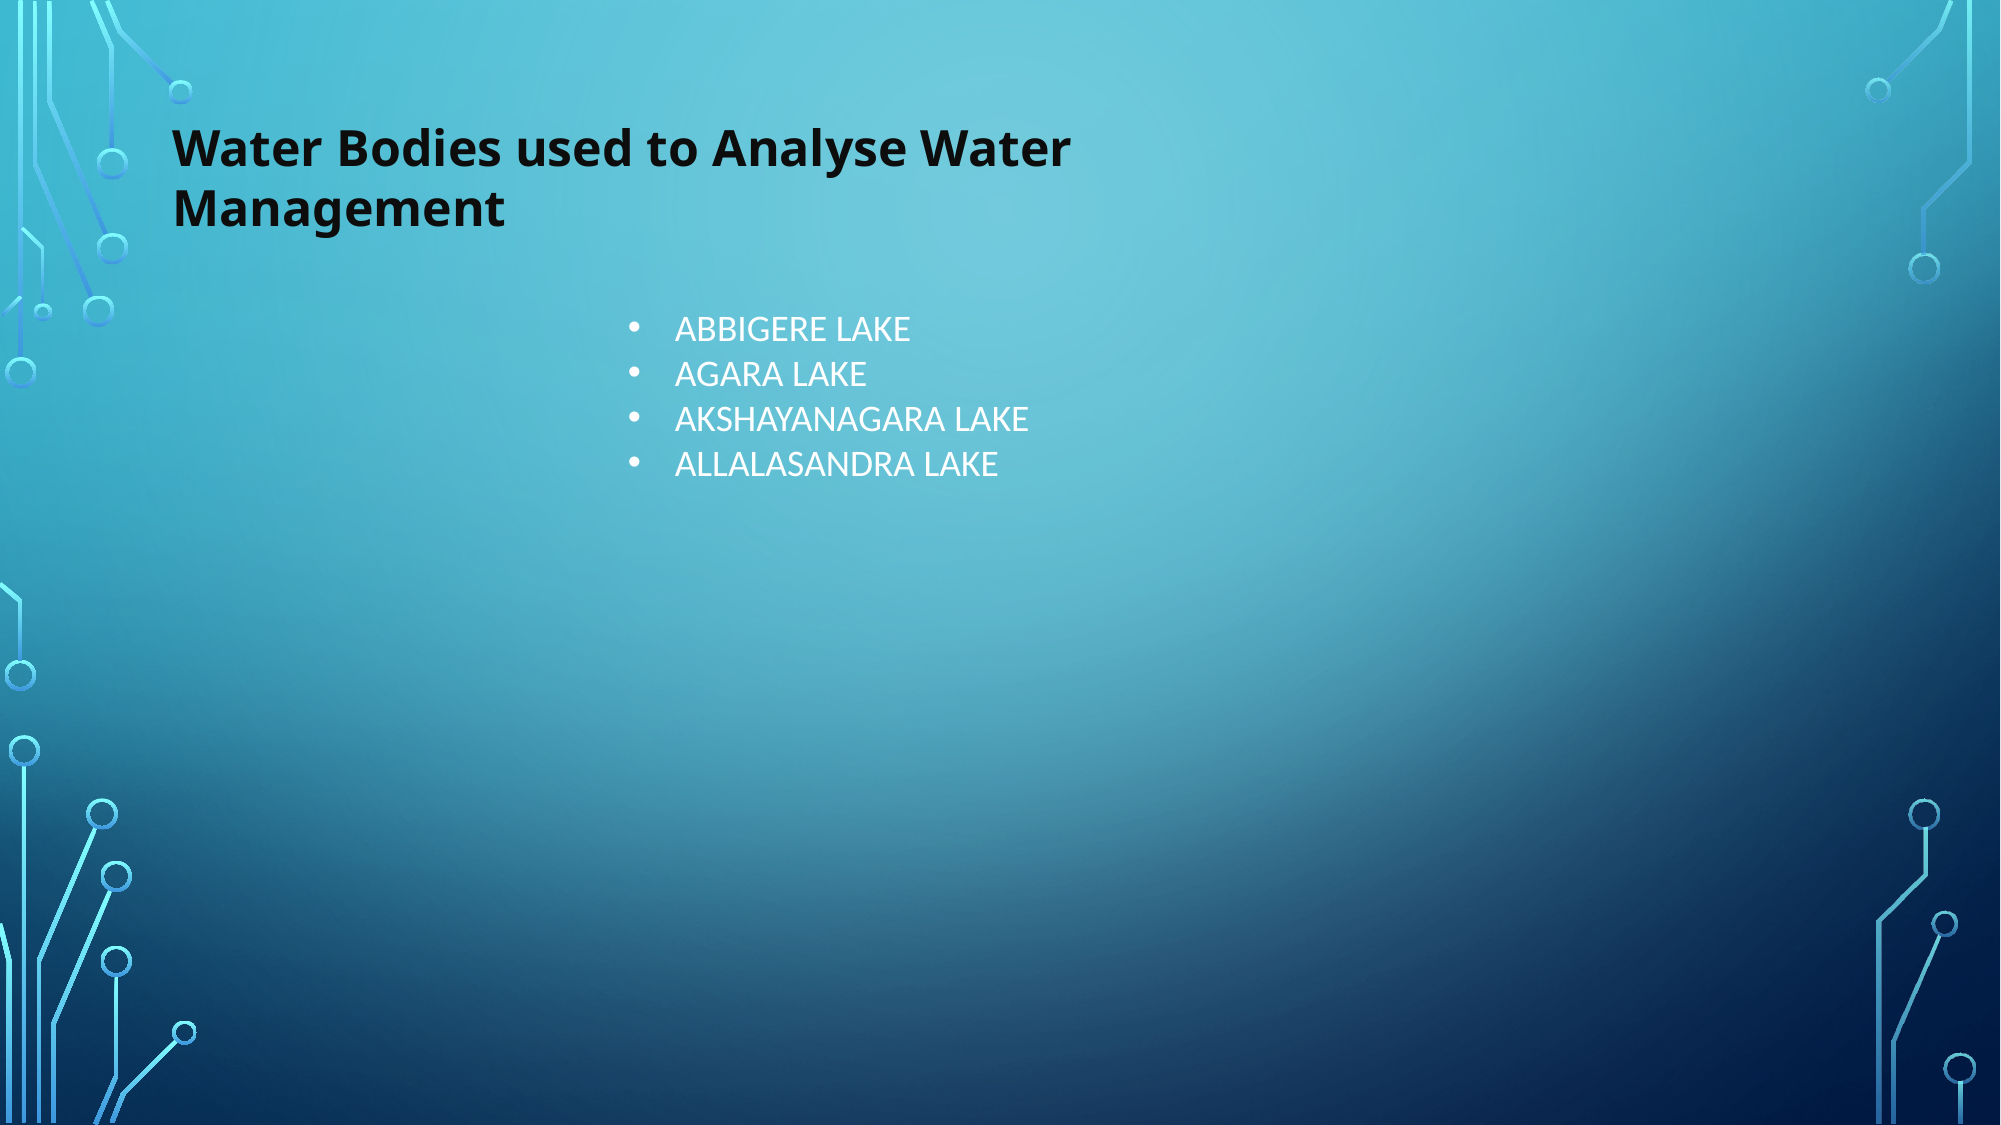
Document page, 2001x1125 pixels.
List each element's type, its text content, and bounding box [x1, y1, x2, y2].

text_box ABBIGERE LAKE AGARA LAKE AKSHAYANAGARA LAKE ALLALASANDRA LAKE [613, 296, 1262, 491]
text_box Water Bodies used to Analyse Water Management [157, 108, 1159, 244]
